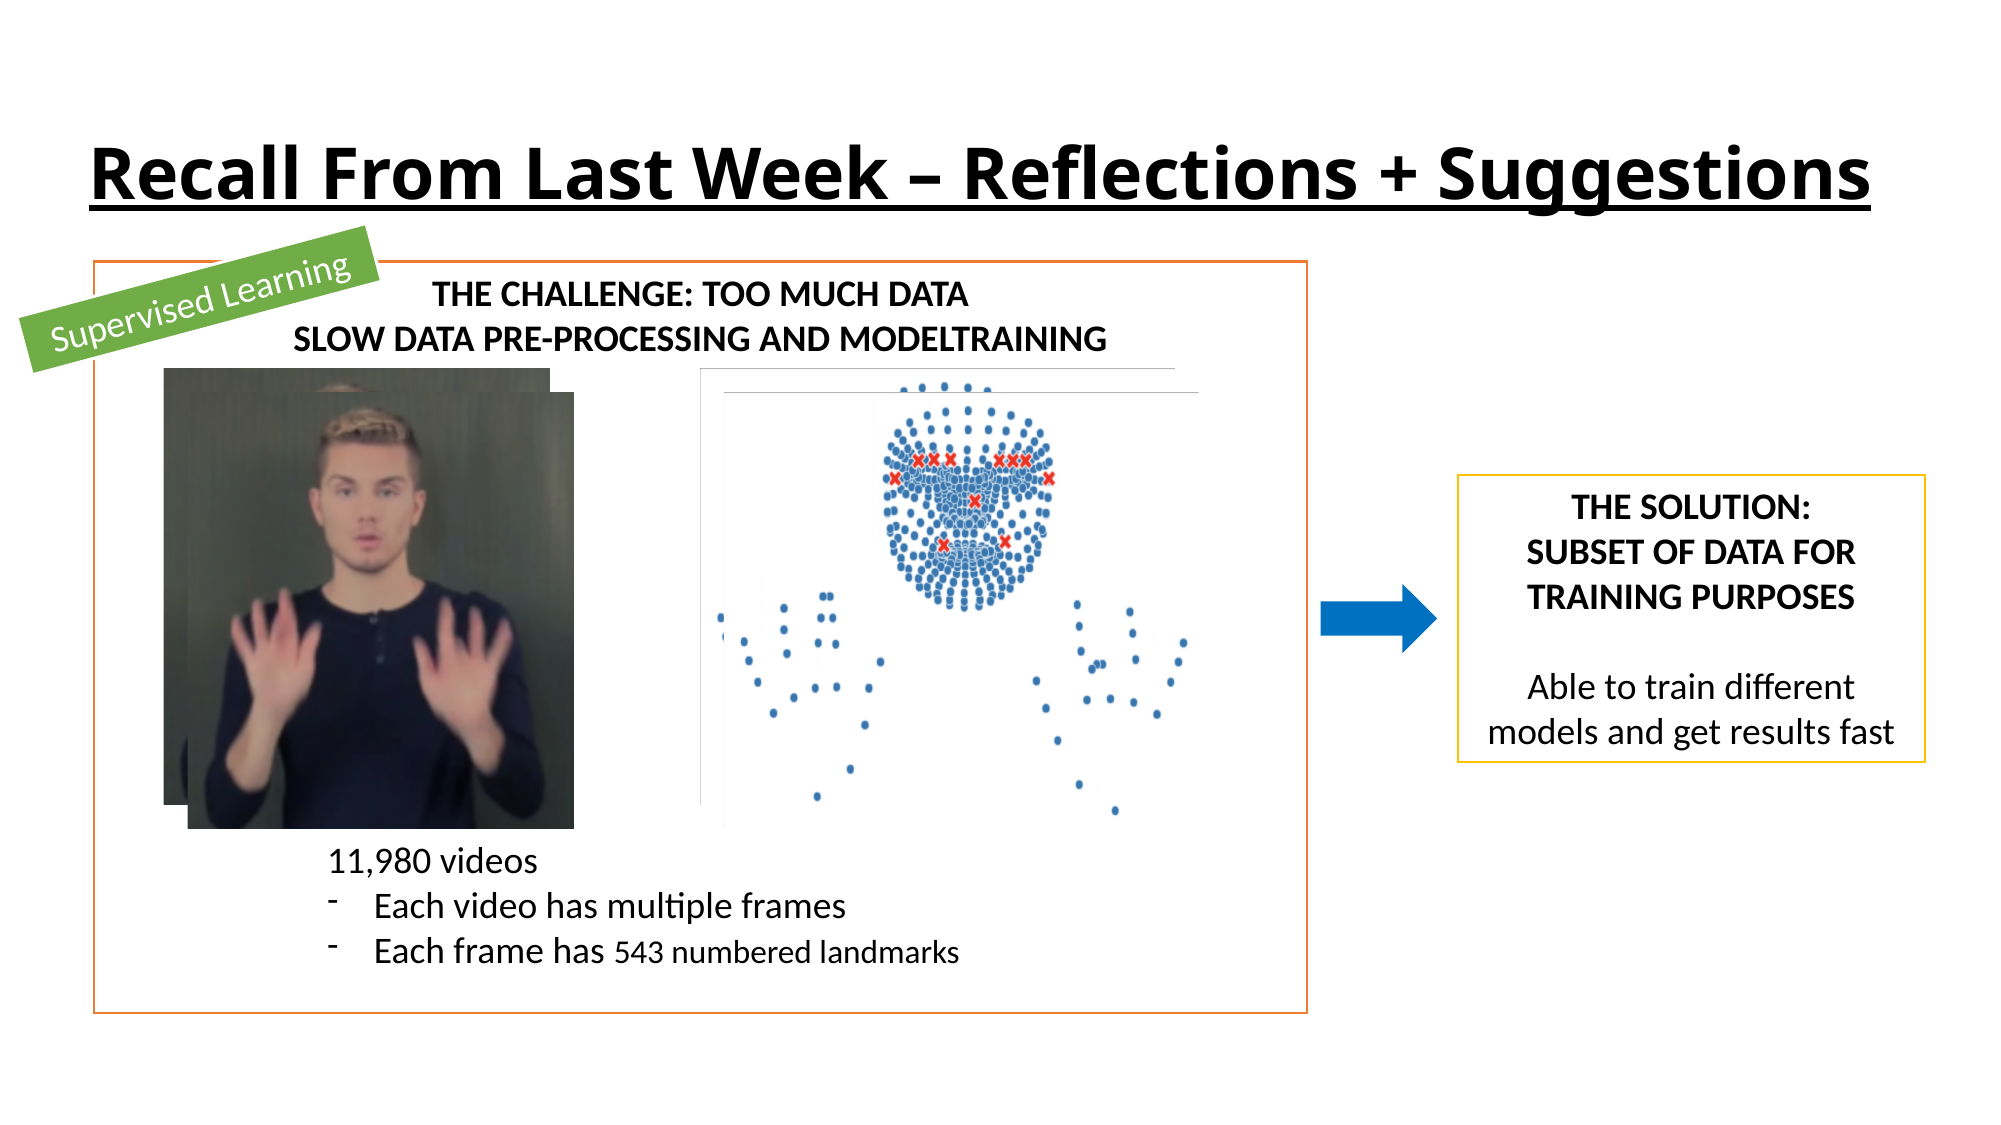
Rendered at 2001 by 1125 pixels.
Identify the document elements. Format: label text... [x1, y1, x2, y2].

picture [700, 368, 1199, 830]
picture [163, 368, 575, 829]
text_box THE CHALLENGE: TOO MUCH DATA SLOW DATA PRE-PROCESSING AND MODELTRAINING [93, 260, 1308, 1014]
text_box THE SOLUTION: SUBSET OF DATA FOR TRAINING PURPOSES Able to train different models and get results fast [1457, 474, 1926, 763]
text_box Supervised Learning [14, 221, 384, 377]
text_box 11,980 videos Each video has multiple frames Each frame has 543 numbered landmarks [312, 828, 1090, 979]
text_box Recall From Last Week – Reflections + Suggestions [74, 129, 1906, 224]
text_box [1320, 583, 1438, 654]
